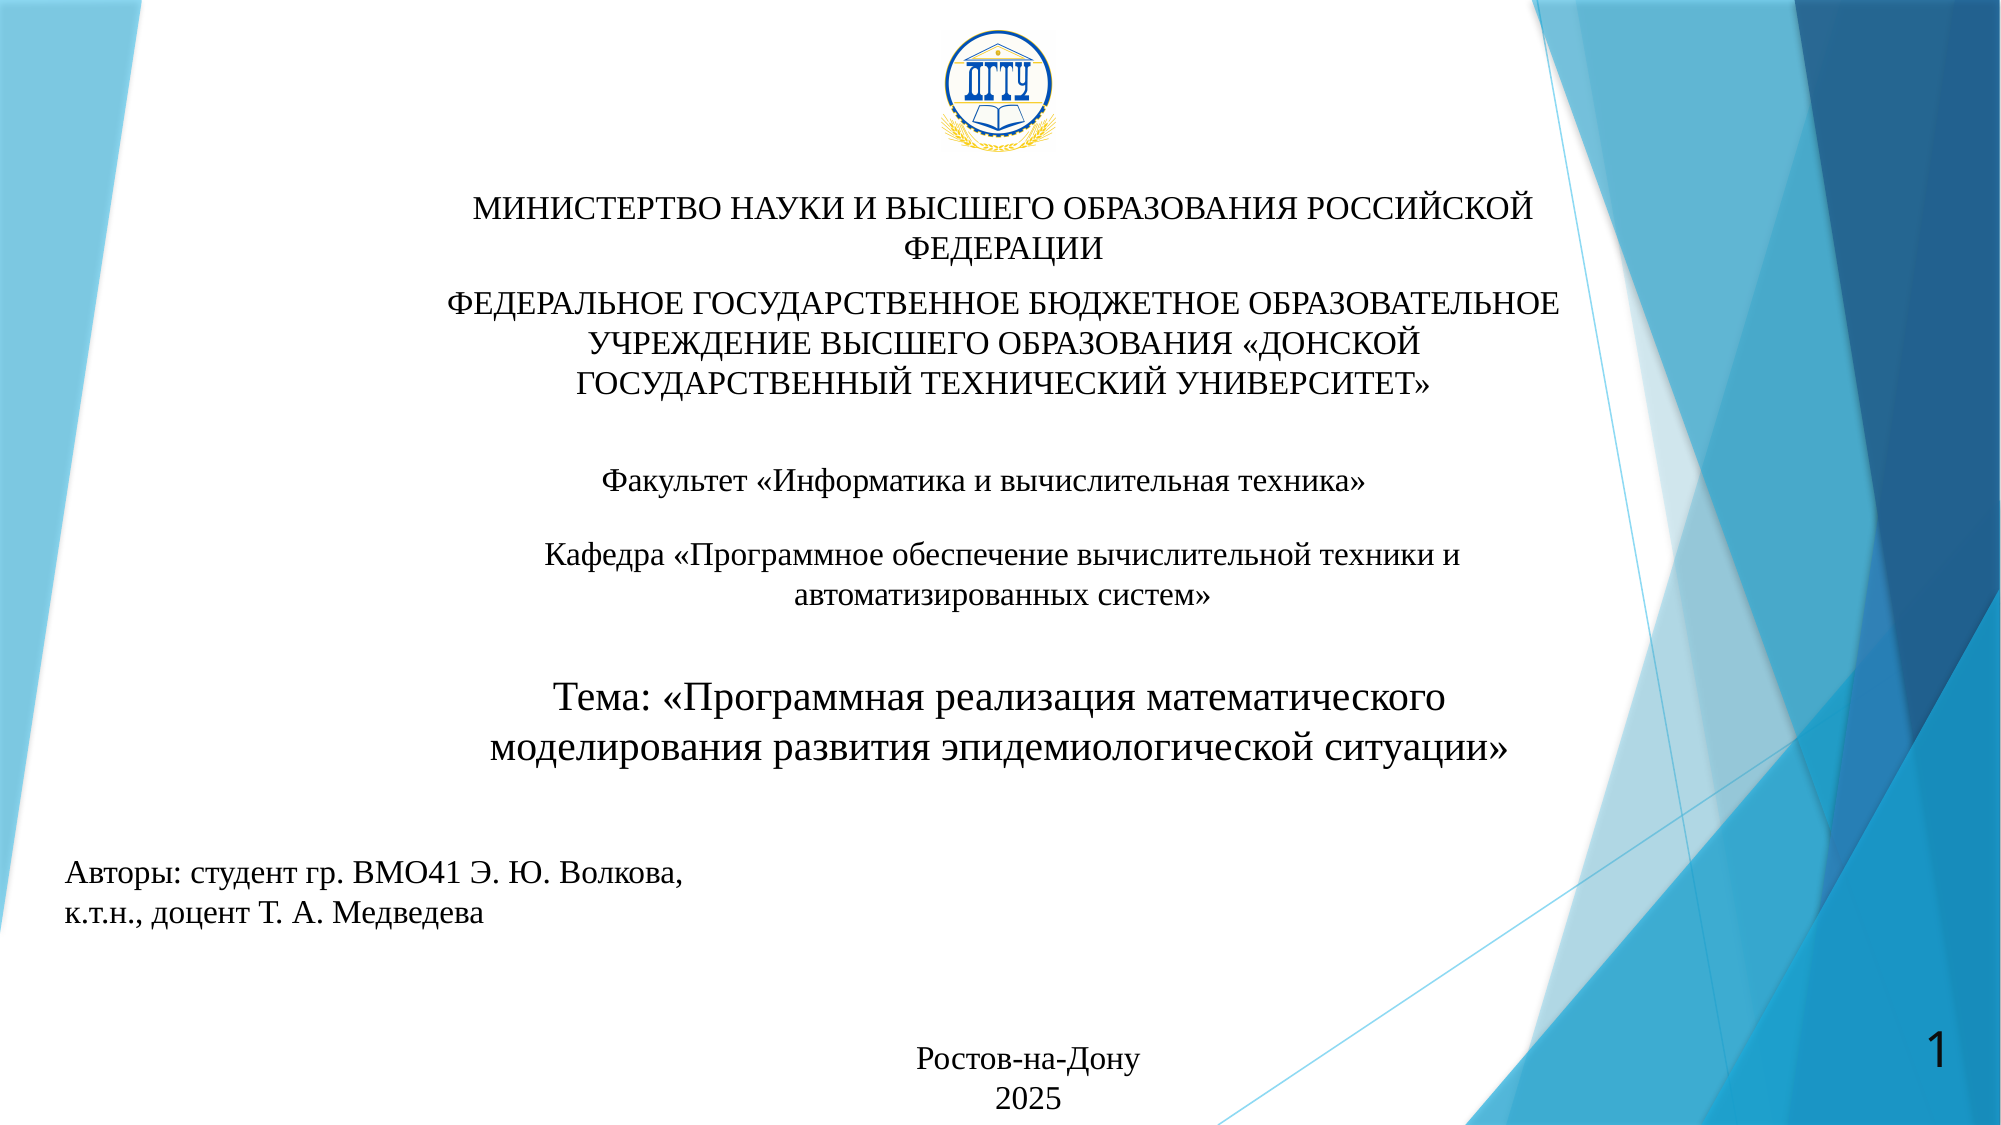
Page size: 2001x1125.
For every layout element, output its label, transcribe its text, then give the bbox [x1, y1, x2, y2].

picture [941, 30, 1056, 152]
text_box ФЕДЕРАЛЬНОЕ ГОСУДАРСТВЕННОЕ БЮДЖЕТНОЕ ОБРАЗОВАТЕЛЬНОЕ УЧРЕЖДЕНИЕ ВЫСШЕГО ОБРАЗОВАНИЯ «ДОНСКОЙ ГОСУДАРСТВЕННЫЙ ТЕХНИЧЕСКИЙ УНИВЕРСИТЕТ» [431, 274, 1577, 409]
text_box Ростов-на-Дону 2025 [834, 1029, 1223, 1124]
text_box МИНИСТЕРТВО НАУКИ И ВЫСШЕГО ОБРАЗОВАНИЯ РОССИЙСКОЙ ФЕДЕРАЦИИ [425, 178, 1583, 274]
text_box Кафедра «Программное обеспечение вычислительной техники и автоматизированных систем» [499, 524, 1508, 660]
text_box Факультет «Информатика и вычислительная техника» [586, 450, 1525, 546]
text_box Авторы: студент гр. ВМО41 Э. Ю. Волкова, к.т.н., доцент Т. А. Медведева [49, 842, 747, 938]
text_box Тема: «Программная реализация математического моделирования развития эпидемиологической ситуации» [453, 661, 1547, 822]
text_box 1 [1909, 1009, 1996, 1085]
